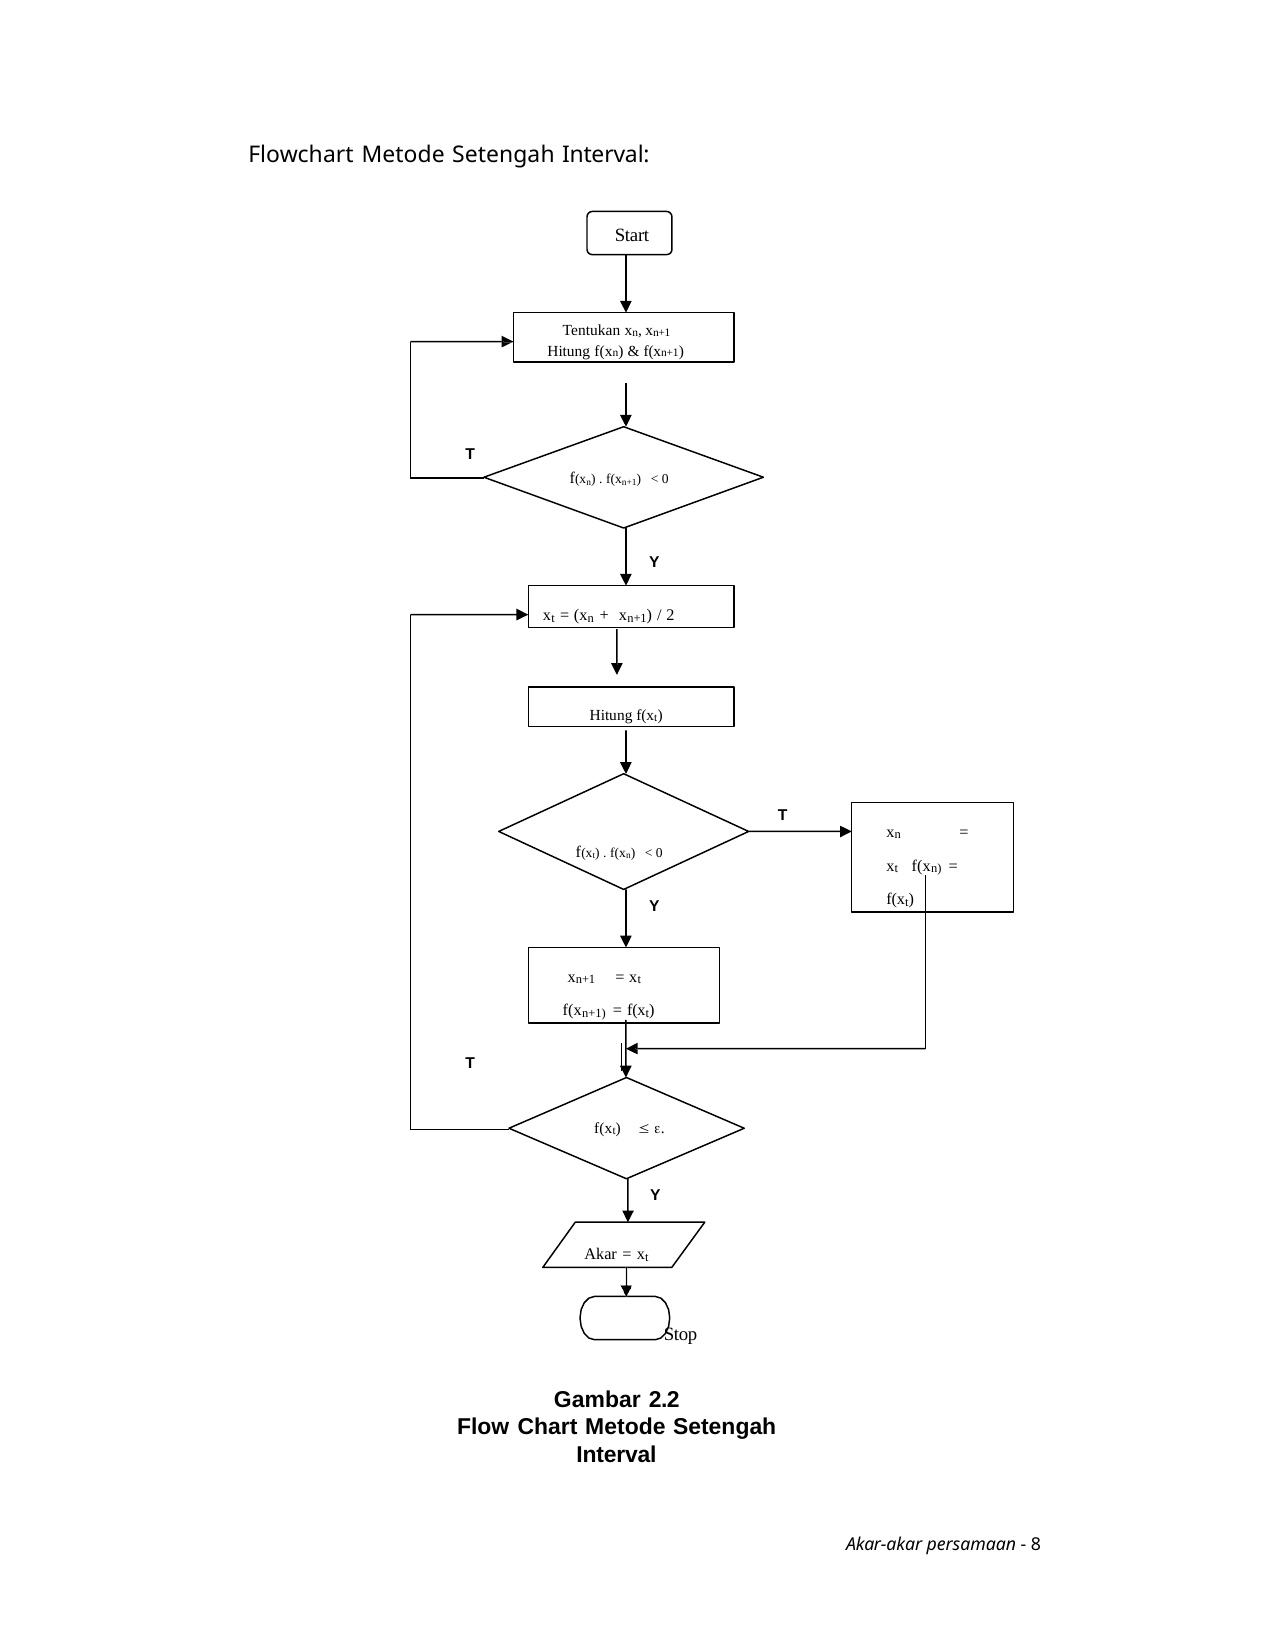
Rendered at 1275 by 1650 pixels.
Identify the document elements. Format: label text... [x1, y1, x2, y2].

text_box [587, 211, 672, 255]
text_box [620, 254, 632, 313]
text_box xn = xt f(xn) = f(xt) [932, 802, 1014, 912]
text_box Y Akar = xt Stop Gambar 2.2 Flow Chart Metode Setengah Interval [456, 1350, 873, 1467]
text_box Tentukan xn, xn+1 Hitung f(xn) & f(xn+1) [513, 312, 734, 334]
text_box Flowchart Metode Setengah Interval: Start [246, 137, 651, 245]
slide_number Akar-akar persamaan - 8 [844, 1530, 1092, 1650]
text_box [409, 335, 927, 1341]
